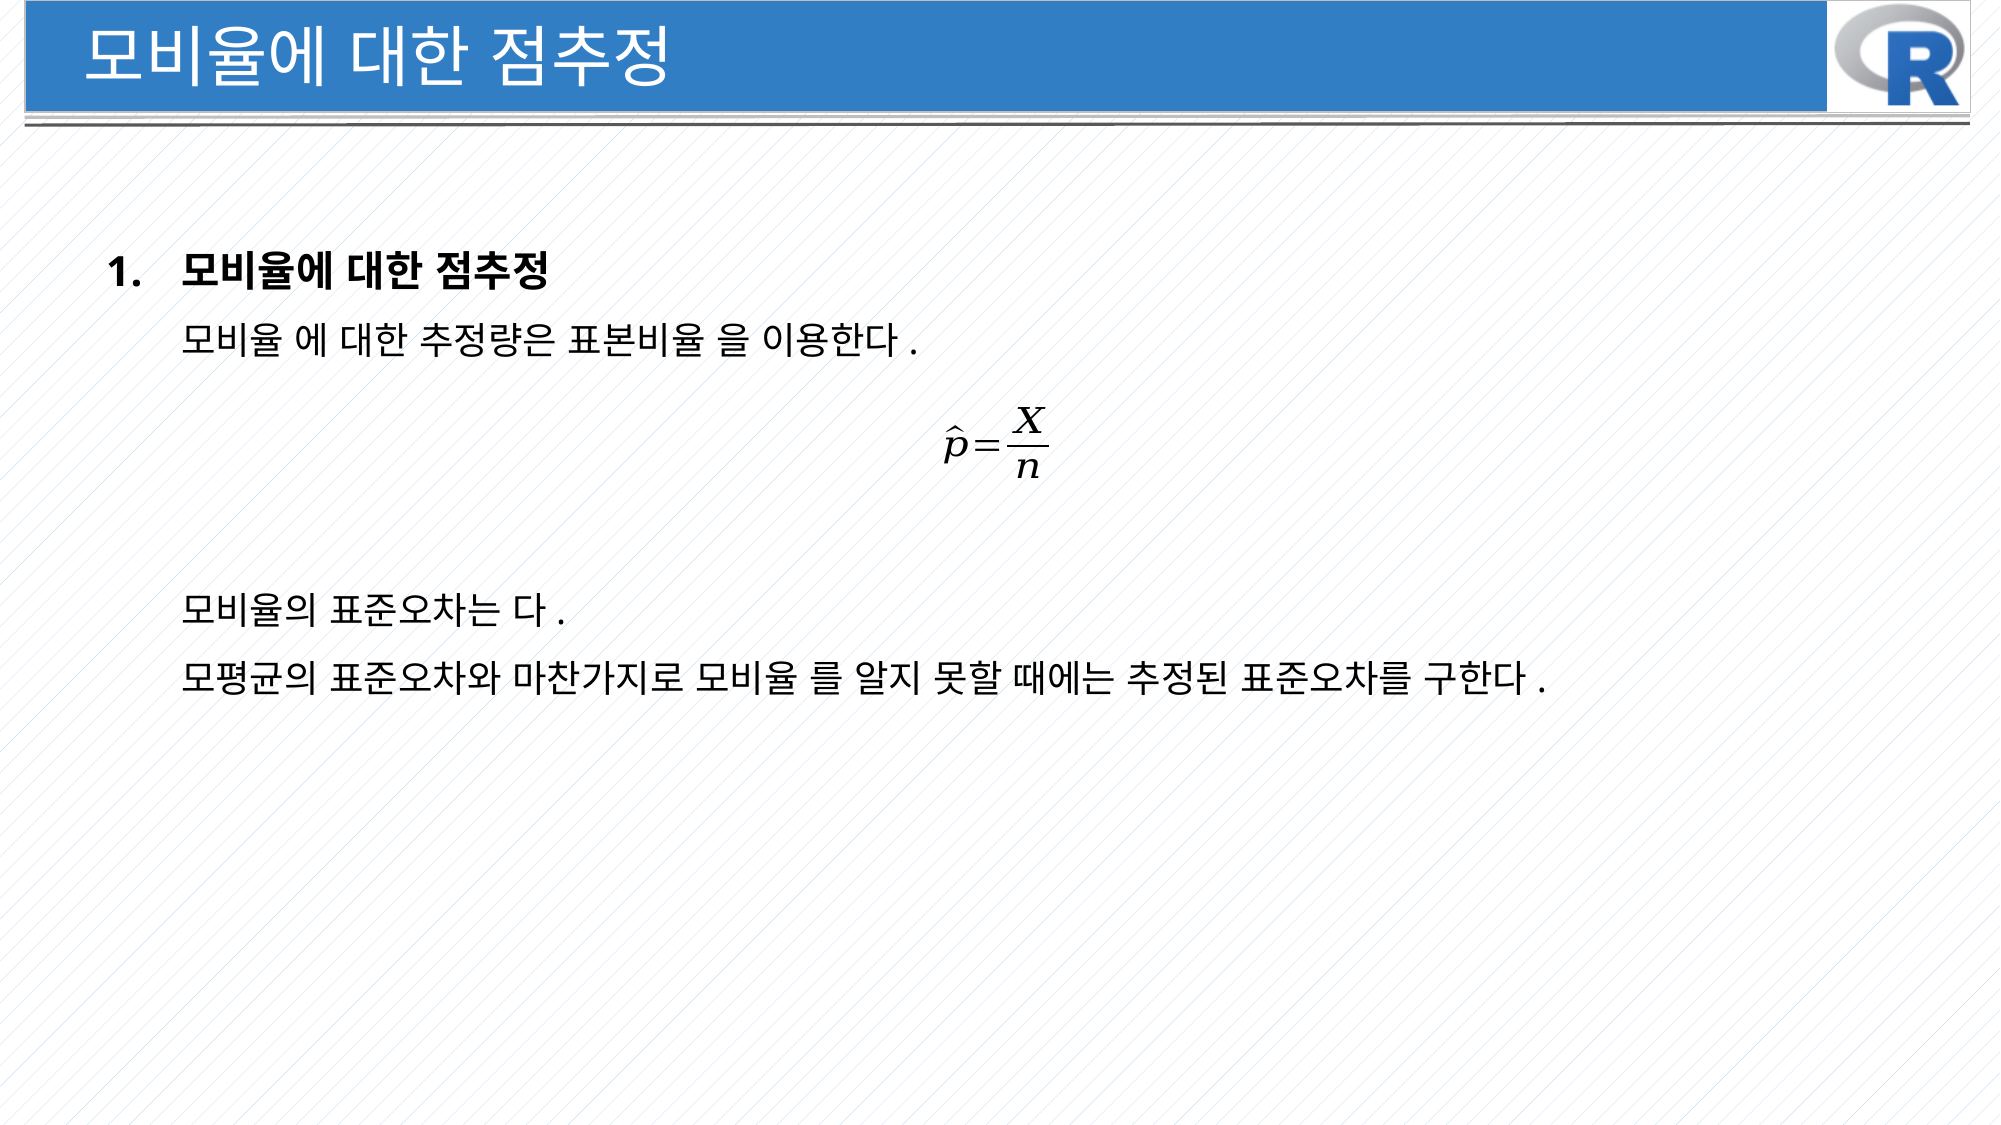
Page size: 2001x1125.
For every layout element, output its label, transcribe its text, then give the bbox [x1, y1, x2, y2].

text_box [24, 0, 1971, 113]
picture [1827, 1, 1970, 112]
text_box 모비율에 대한 점추정 [68, 7, 690, 103]
